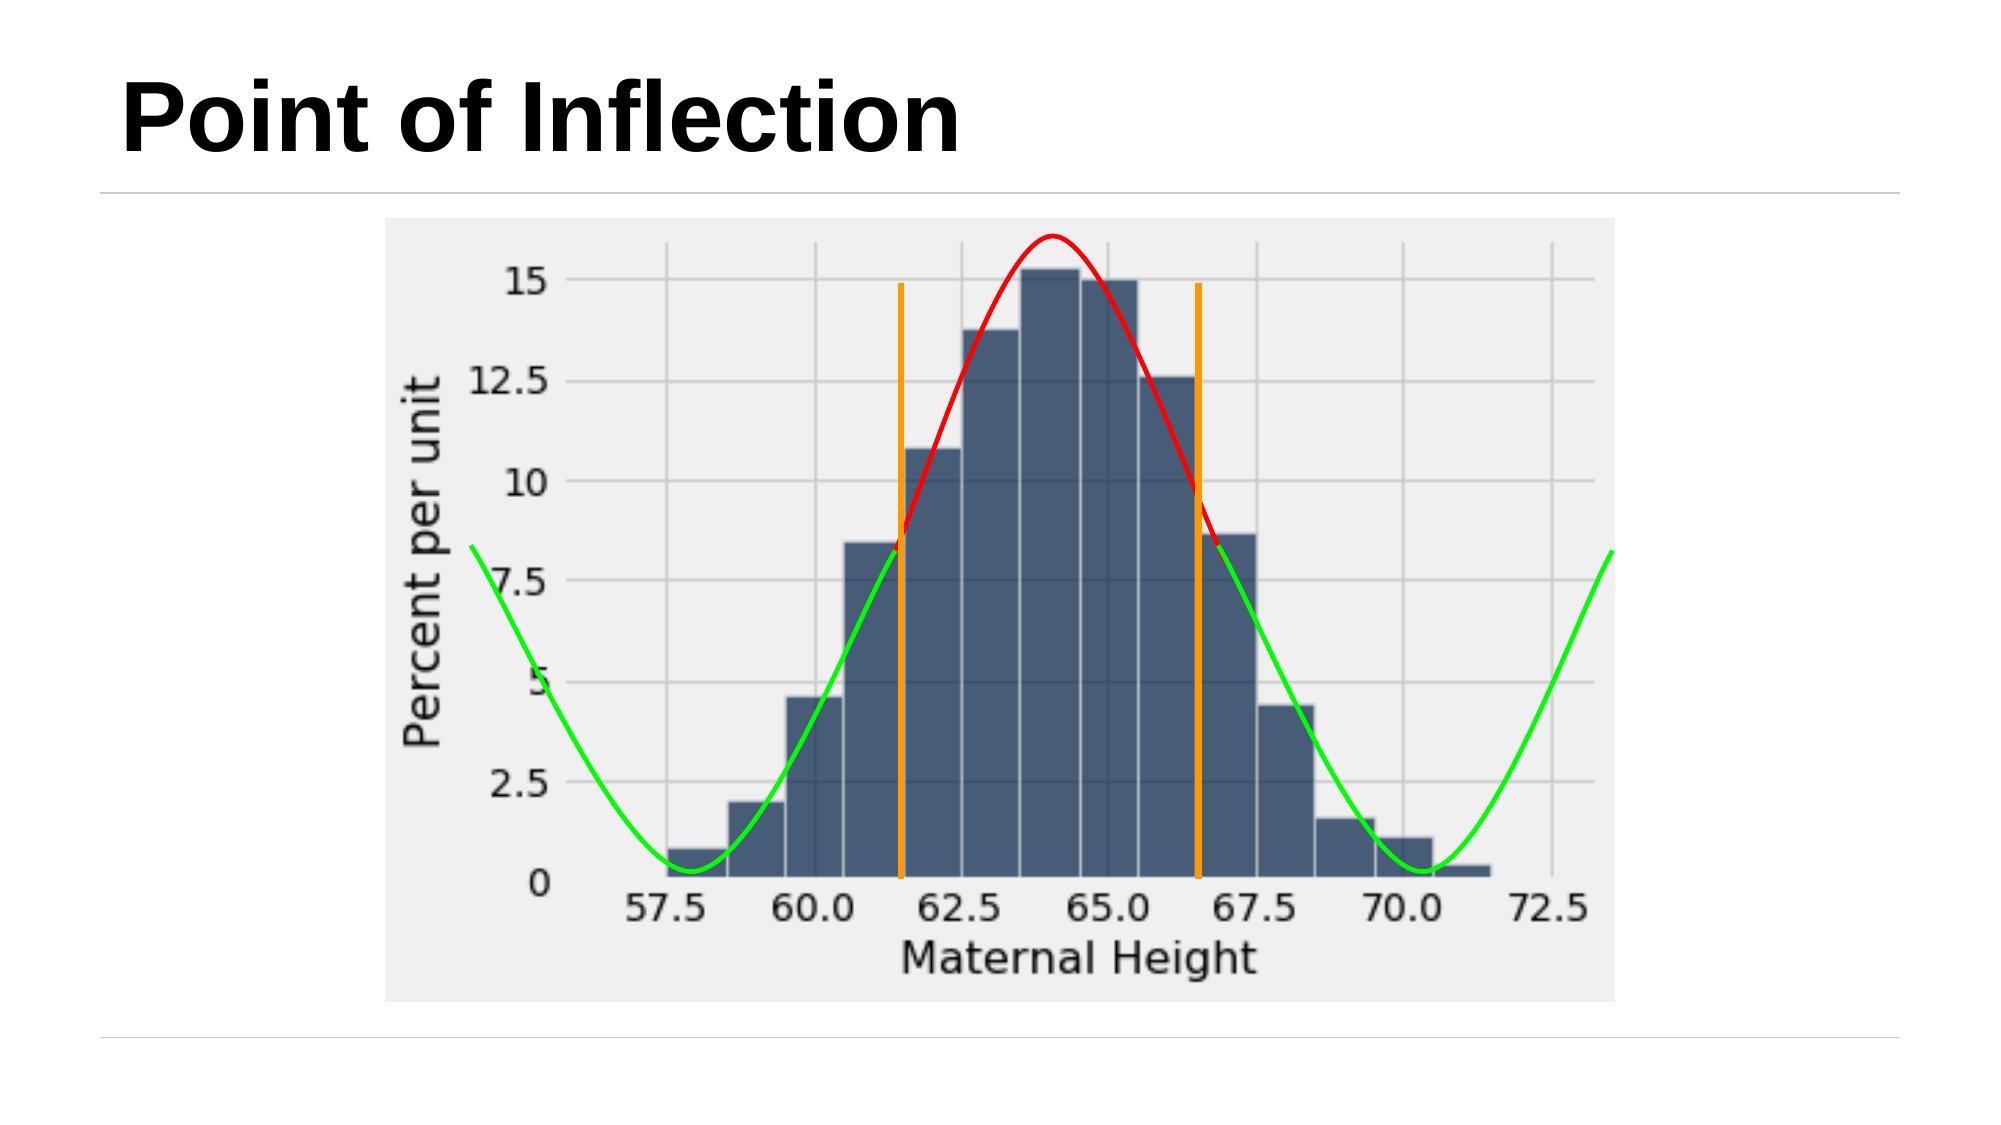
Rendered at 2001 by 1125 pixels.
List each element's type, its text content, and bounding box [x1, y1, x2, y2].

picture [385, 218, 1615, 1002]
title Point of Inflection [99, 45, 1567, 193]
